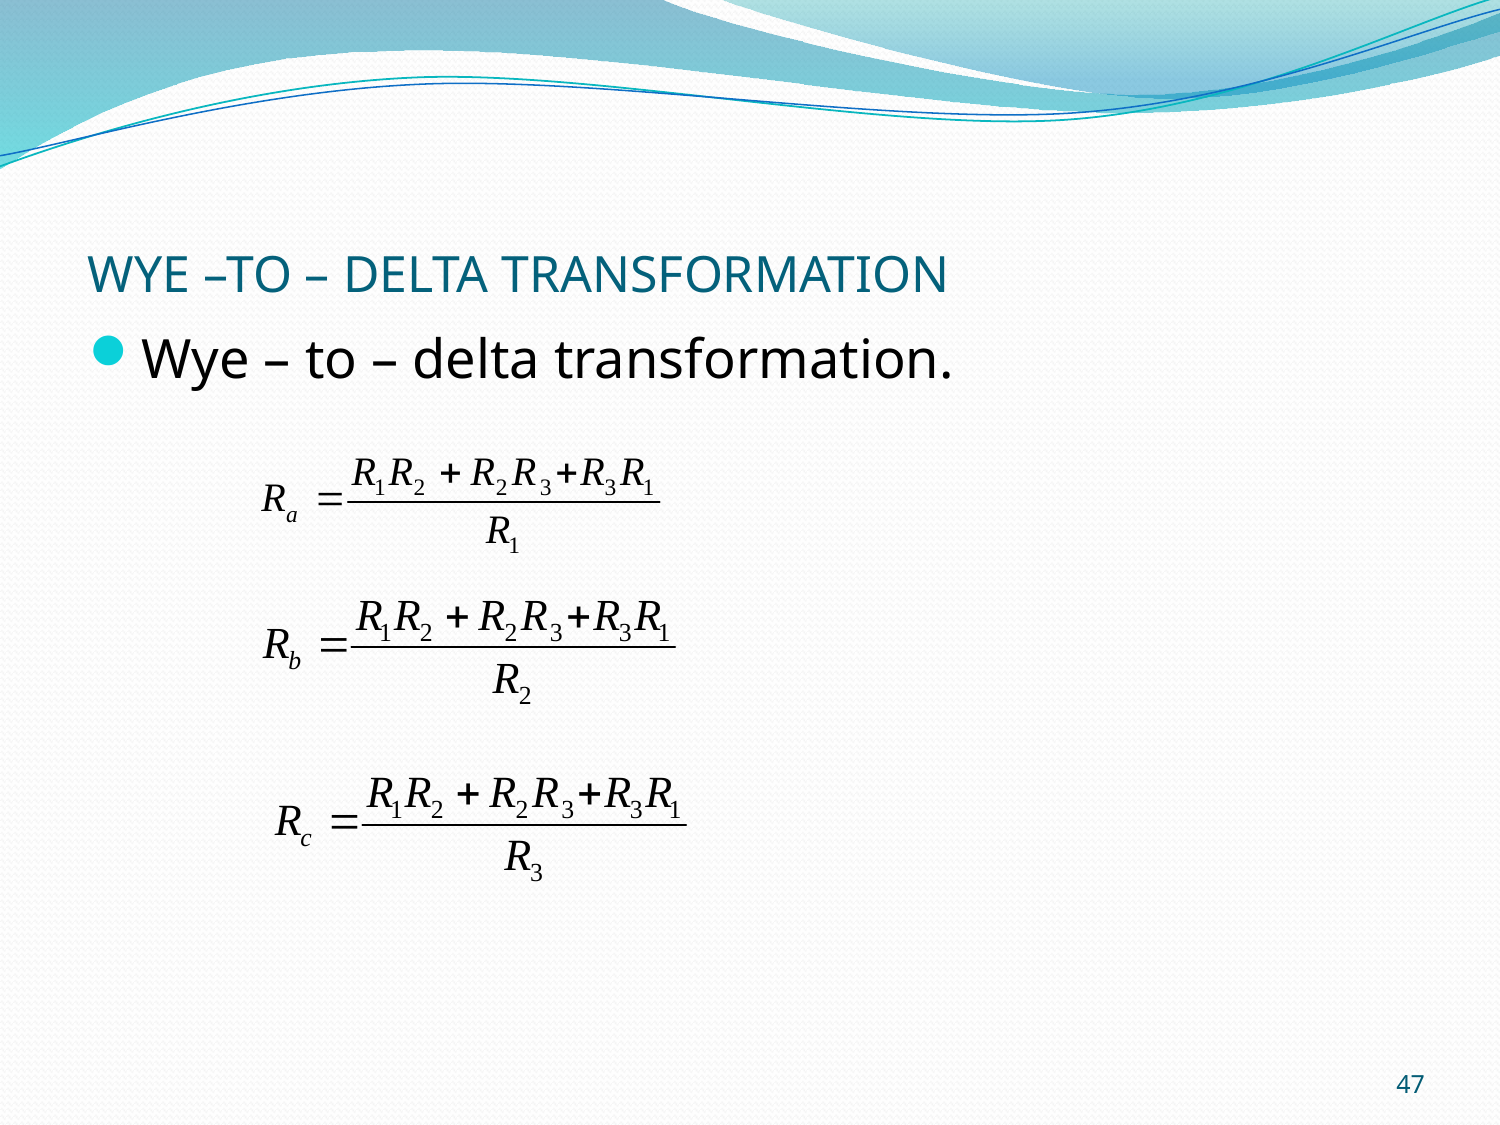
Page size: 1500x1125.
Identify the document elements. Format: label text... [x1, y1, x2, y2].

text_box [254, 587, 686, 715]
slide_number 47 [1299, 1042, 1425, 1103]
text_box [253, 444, 669, 563]
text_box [266, 764, 698, 892]
list Wye – to – delta transformation. [75, 317, 1425, 1038]
title WYE –TO – DELTA TRANSFORMATION [75, 115, 1425, 303]
